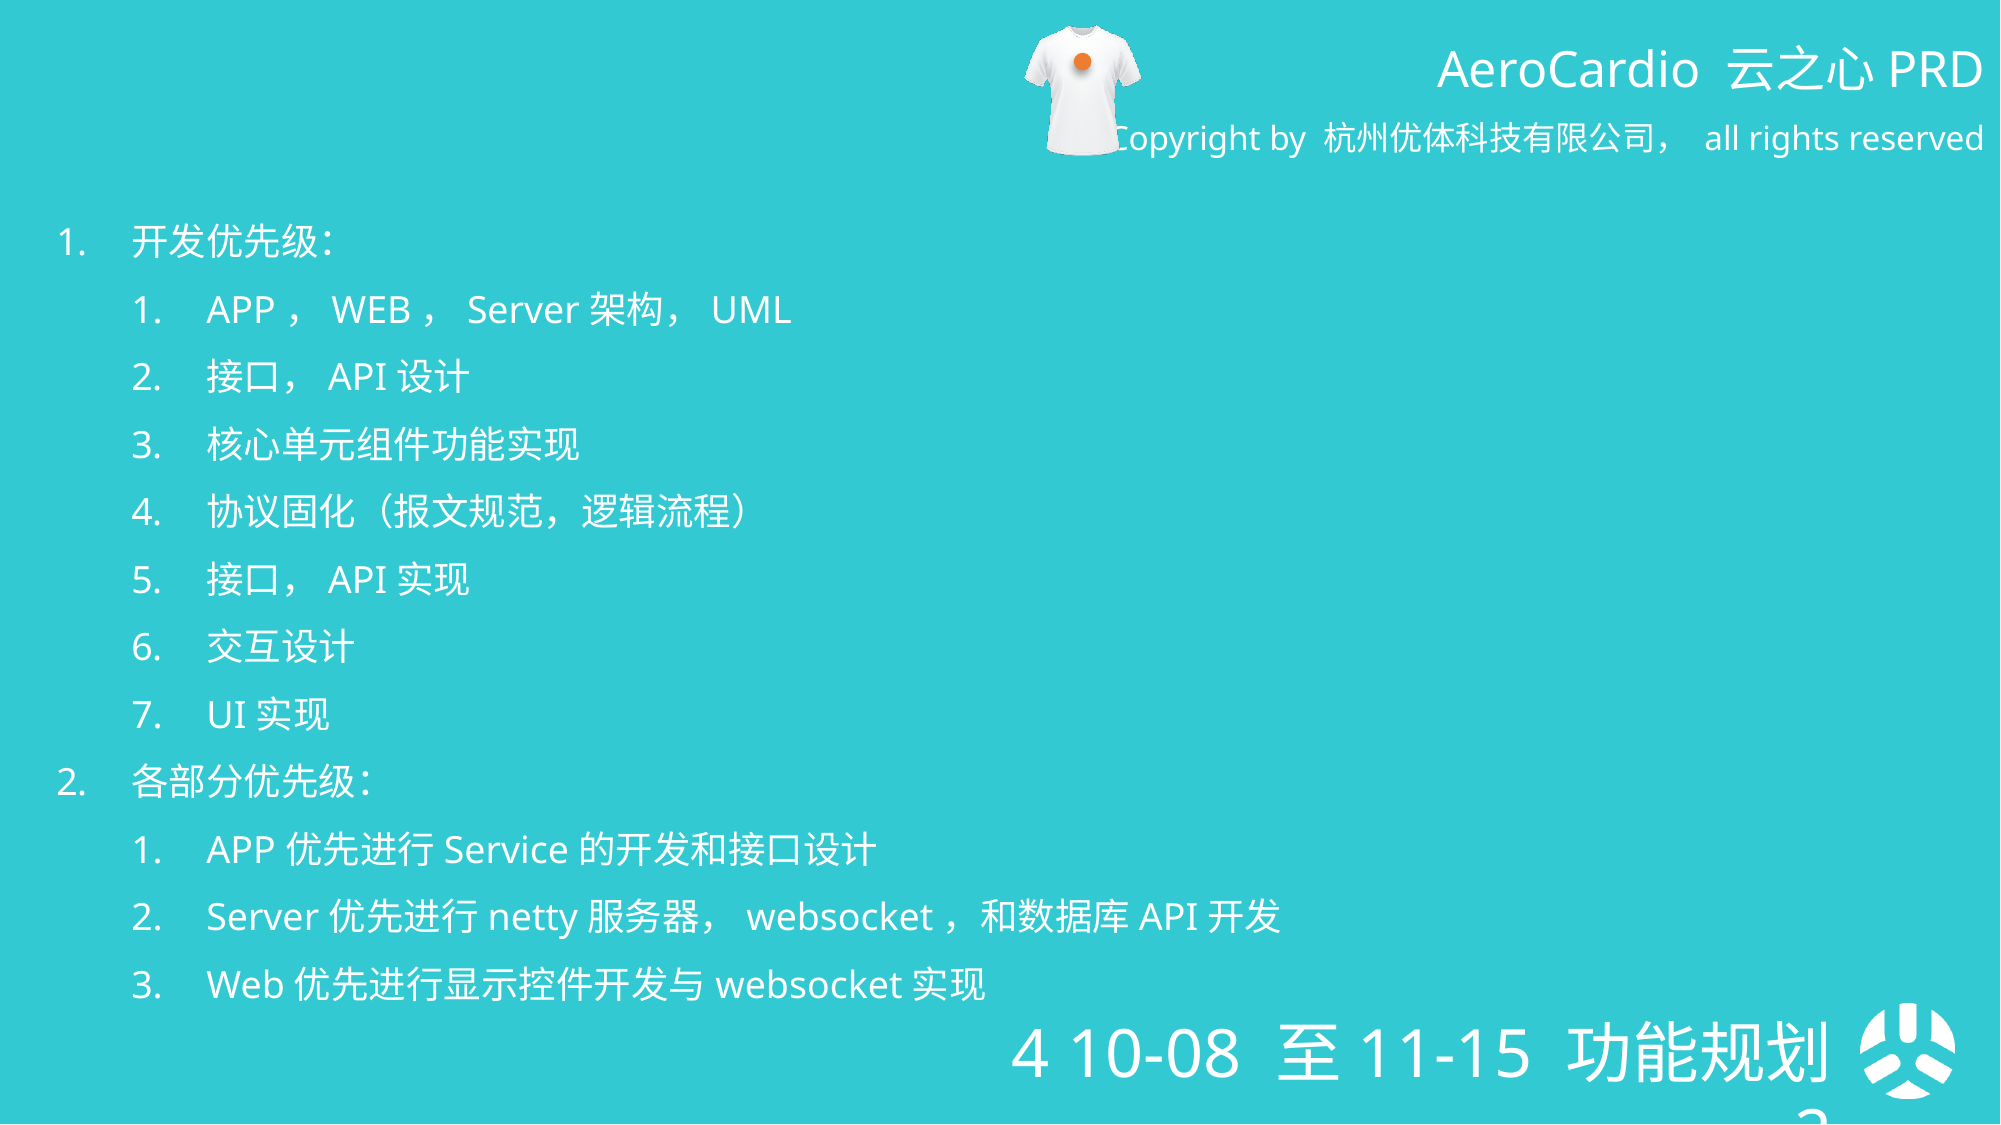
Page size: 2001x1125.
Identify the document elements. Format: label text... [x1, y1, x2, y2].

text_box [979, 1003, 1955, 1100]
text_box AeroCardio 云之心PRD Copyright by 杭州优体科技有限公司， all rights reserved [847, 0, 2000, 165]
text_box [1023, 22, 1142, 159]
text_box 开发优先级： APP，WEB，Server架构，UML 接口，API设计 核心单元组件功能实现 协议固化（报文规范，逻辑流程） 接口，API实现 交互设计 UI实现 各部分优先级： APP优先进行Service的开发和接口设计 Server优先进行netty服务器，websocket，和数据库API开发 Web优先进行显示控件开发与websocket实现 [41, 188, 1955, 1014]
